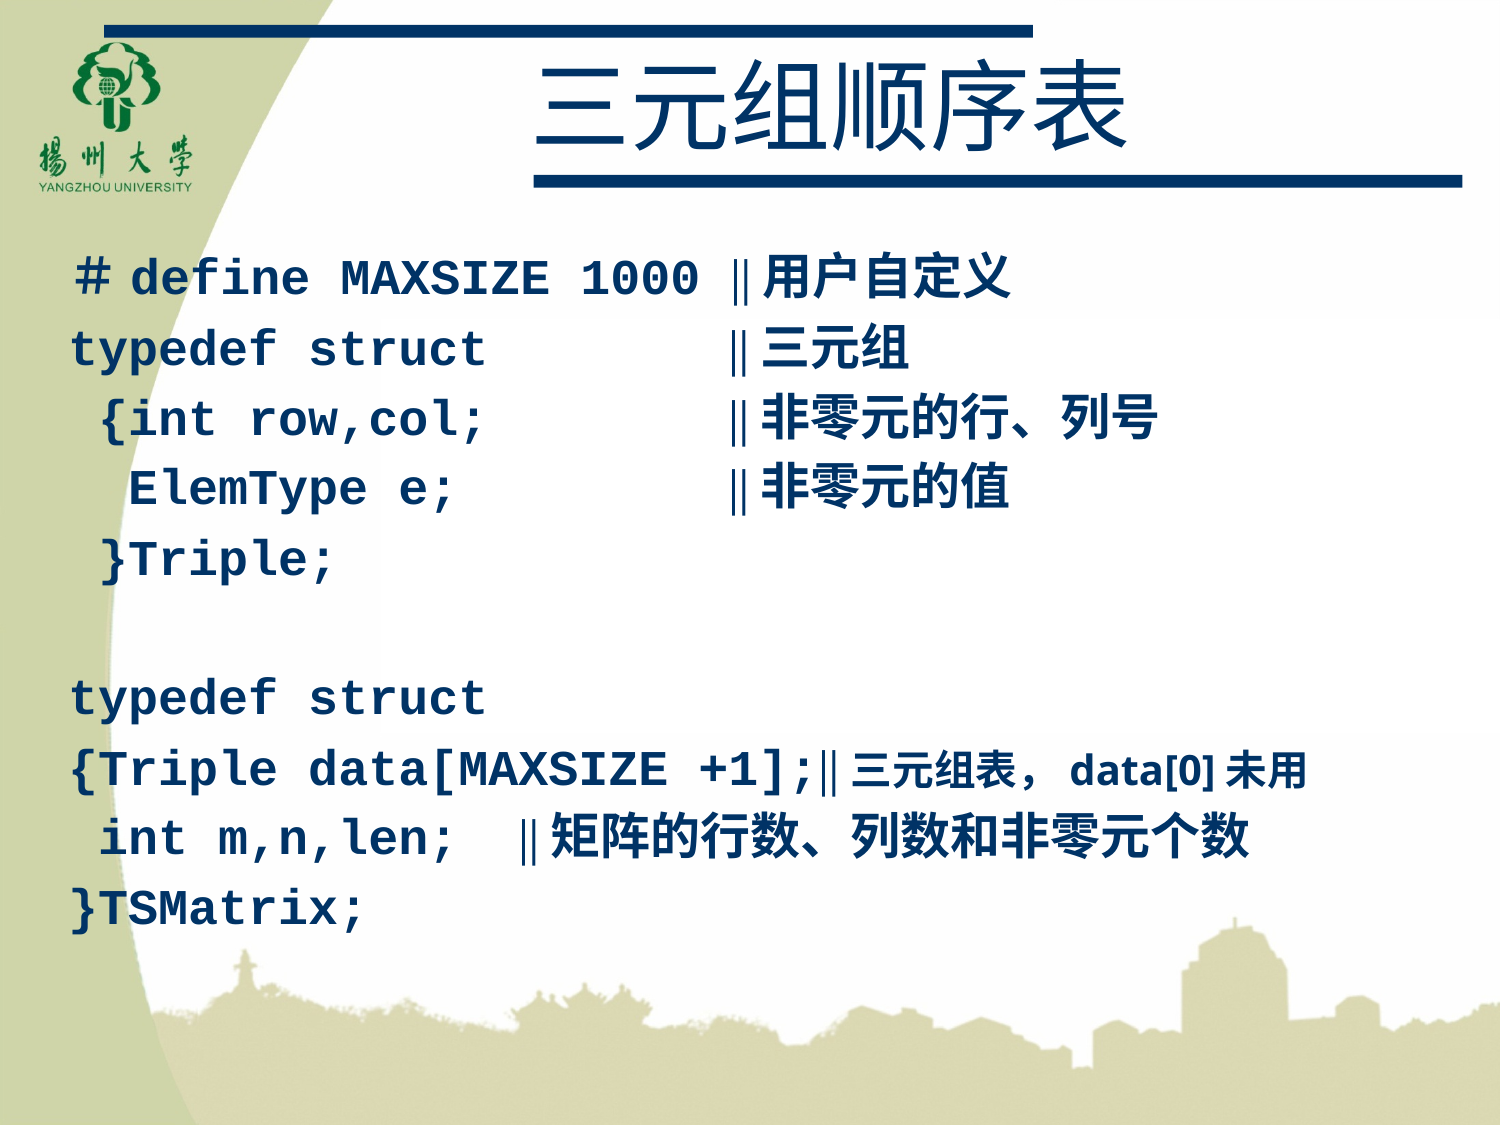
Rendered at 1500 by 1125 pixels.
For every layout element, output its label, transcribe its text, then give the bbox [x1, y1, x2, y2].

title 三元组顺序表 [224, 37, 1436, 188]
picture [0, 0, 1500, 1125]
list ＃define MAXSIZE 1000 ∥用户自定义 typedef struct ∥三元组 {int row,col; ∥非零元的行、列号 ElemType e; ∥非零元的值 }Triple; typedef struct {Triple data[MAXSIZE +1];∥三元组表，data[0]未用 int m,n,len; ∥矩阵的行数、列数和非零元个数 }TSMatrix; [52, 237, 1471, 982]
